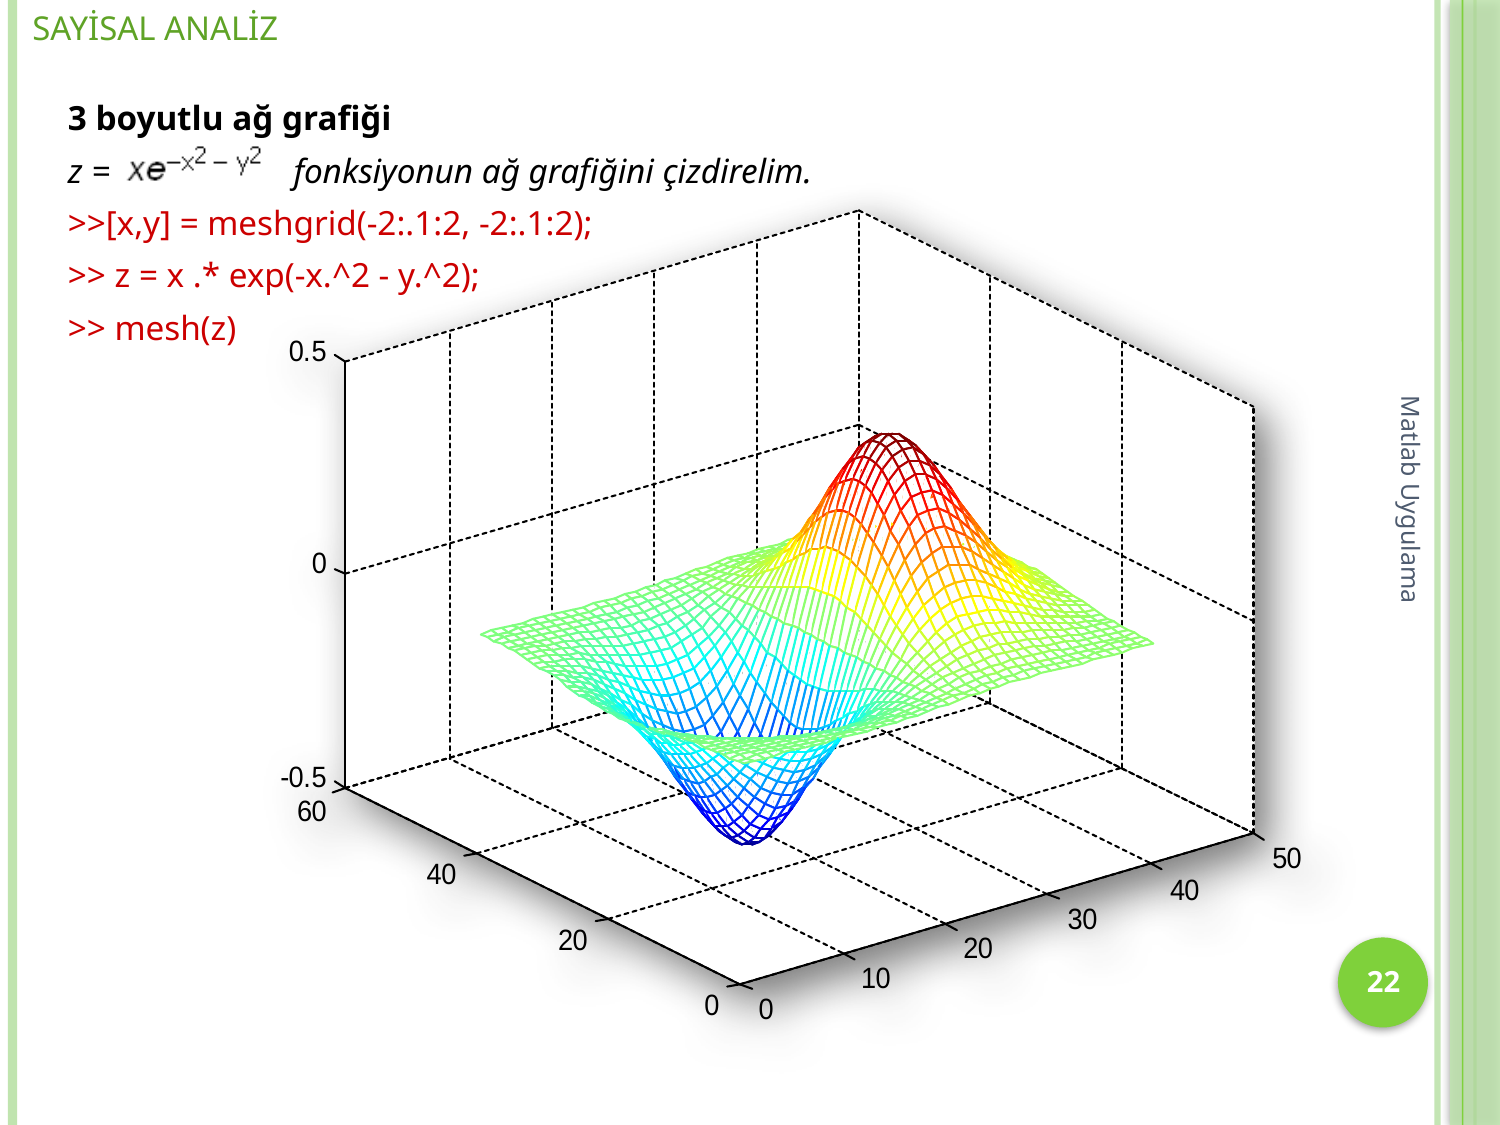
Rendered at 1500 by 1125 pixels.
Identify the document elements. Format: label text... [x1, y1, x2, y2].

title Sayisal Analiz [17, 0, 1436, 55]
list 3 boyutlu ağ grafiği z = fonksiyonun ağ grafiğini çizdirelim. >>[x,y] = meshgrid(-2:.1:2, -2:.1:2); >> z = x .* exp(-x.^2 - y.^2); >> mesh(z) [53, 90, 1424, 1125]
slide_number 22 [1371, 940, 1434, 1027]
footer Matlab Uygulama [1379, 380, 1440, 906]
picture [124, 139, 1365, 1089]
